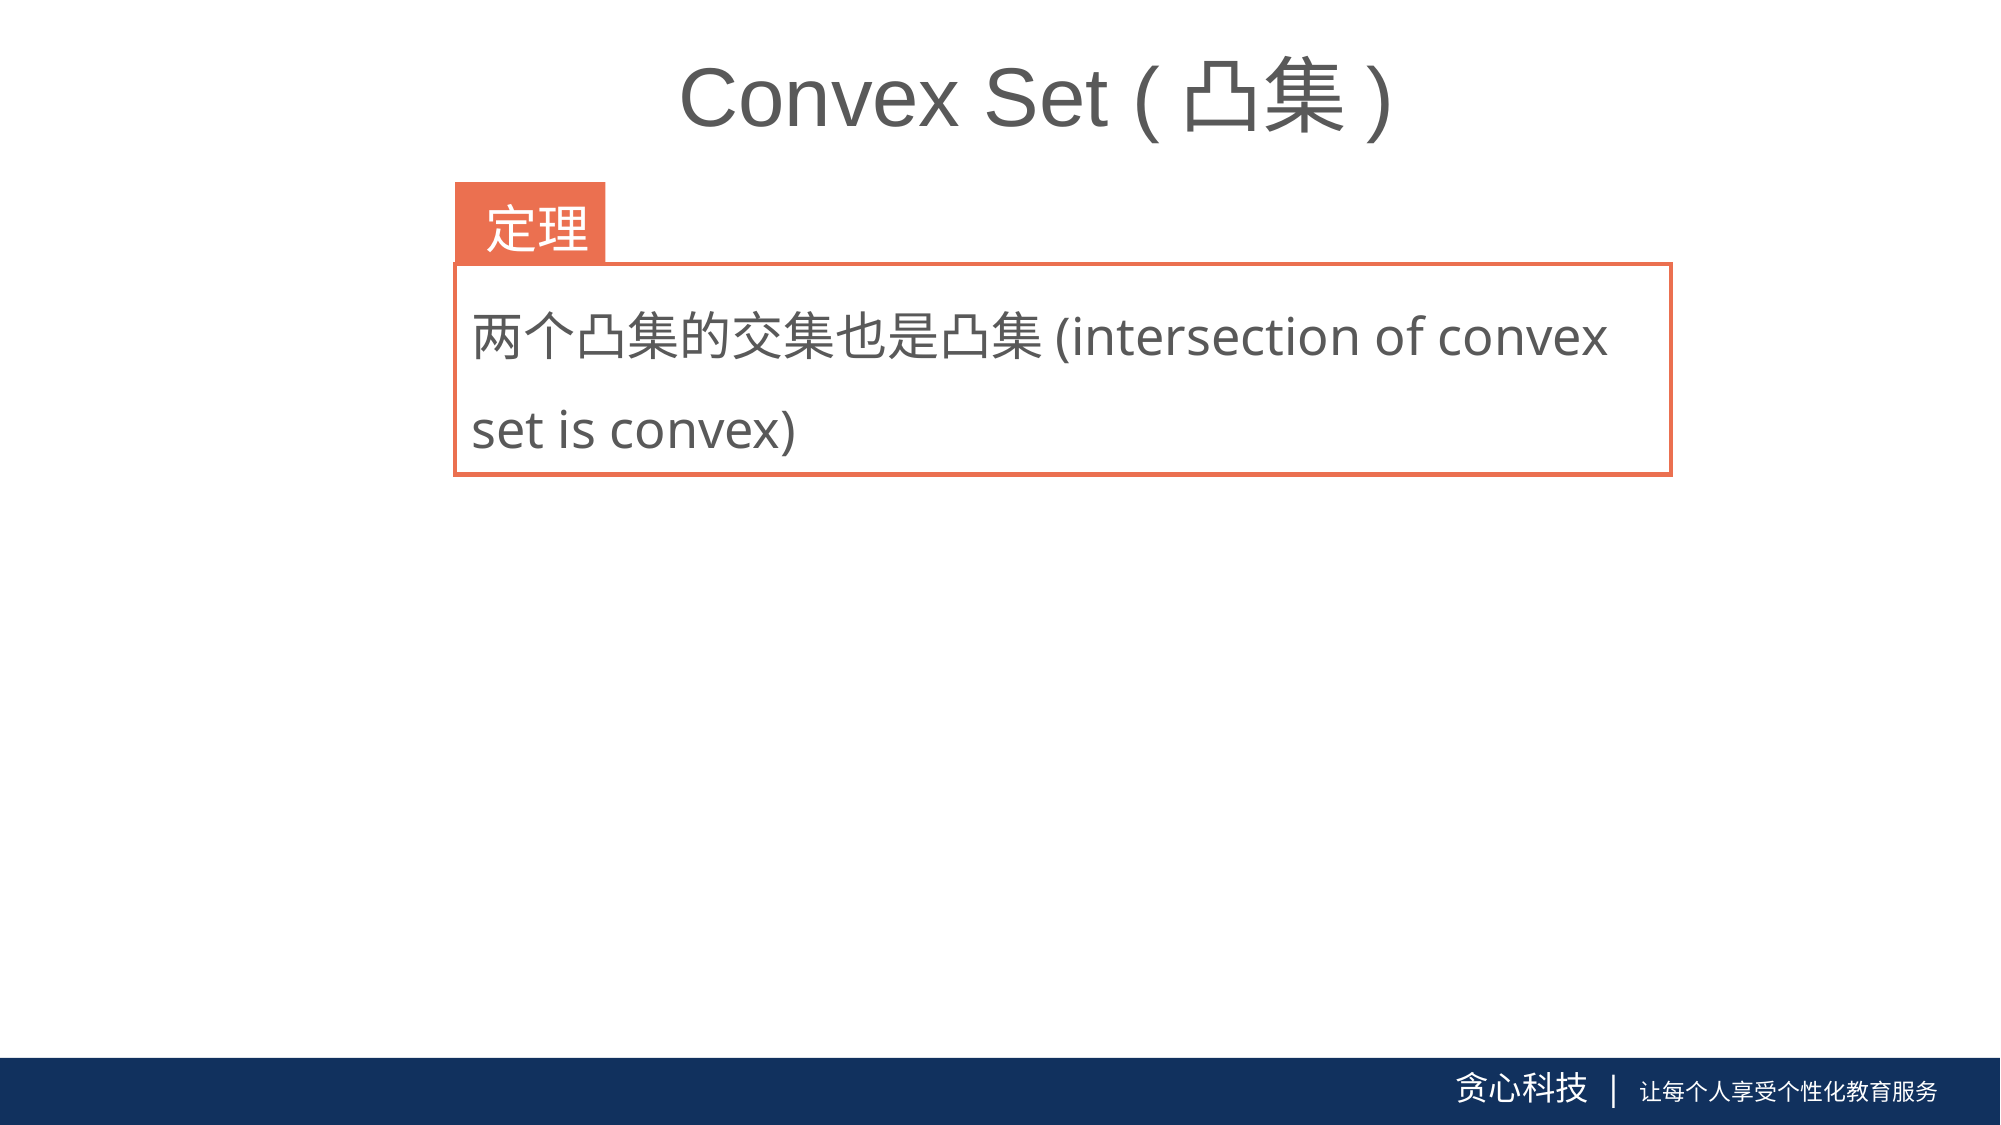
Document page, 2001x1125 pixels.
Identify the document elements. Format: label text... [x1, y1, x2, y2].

text_box [454, 263, 1672, 476]
text_box Convex Set (凸集) [151, 36, 1922, 151]
text_box 定理 [470, 188, 605, 263]
text_box [454, 181, 606, 263]
